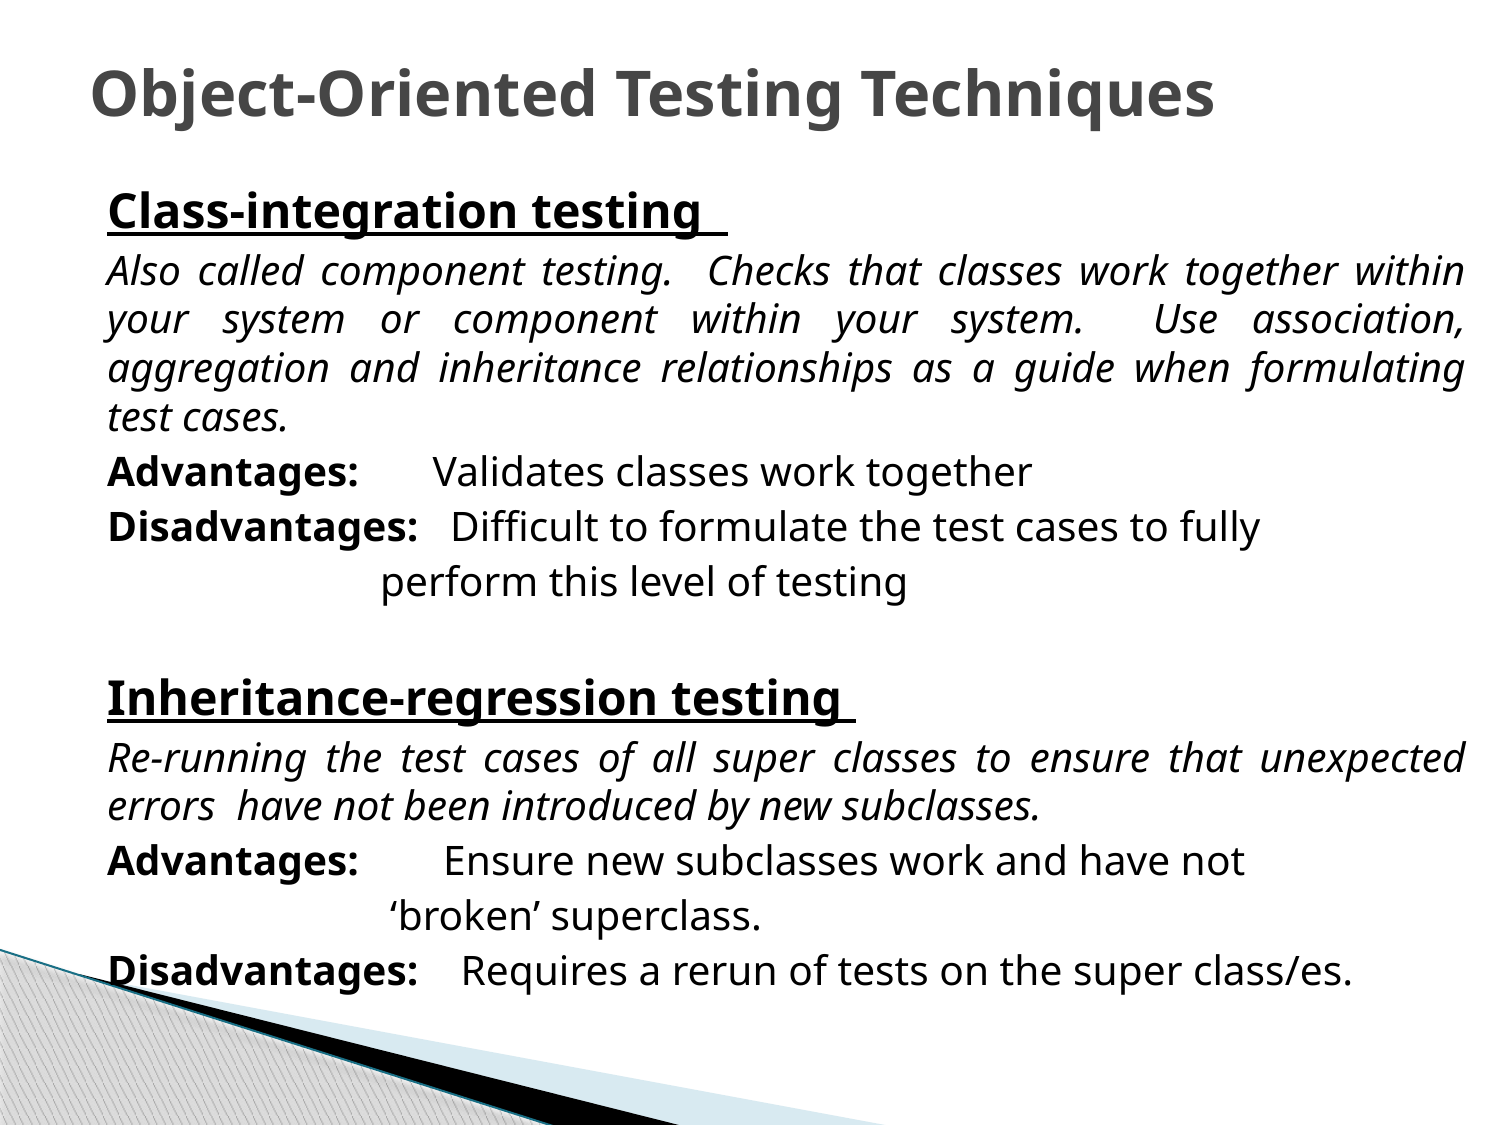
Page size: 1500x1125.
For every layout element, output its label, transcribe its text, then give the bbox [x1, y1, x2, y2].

list Class-integration testing Also called component testing. Checks that classes work together within your system or component within your system. Use association, aggregation and inheritance relationships as a guide when formulating test cases. Advantages: Validates classes work together Disadvantages: Difficult to formulate the test cases to fully perform this level of testing Inheritance-regression testing Re-running the test cases of all super classes to ensure that unexpected errors have not been introduced by new subclasses. Advantages: Ensure new subclasses work and have not ‘broken’ superclass. Disadvantages: Requires a rerun of tests on the super class/es. [75, 172, 1483, 1059]
title Object-Oriented Testing Techniques [75, 45, 1483, 138]
